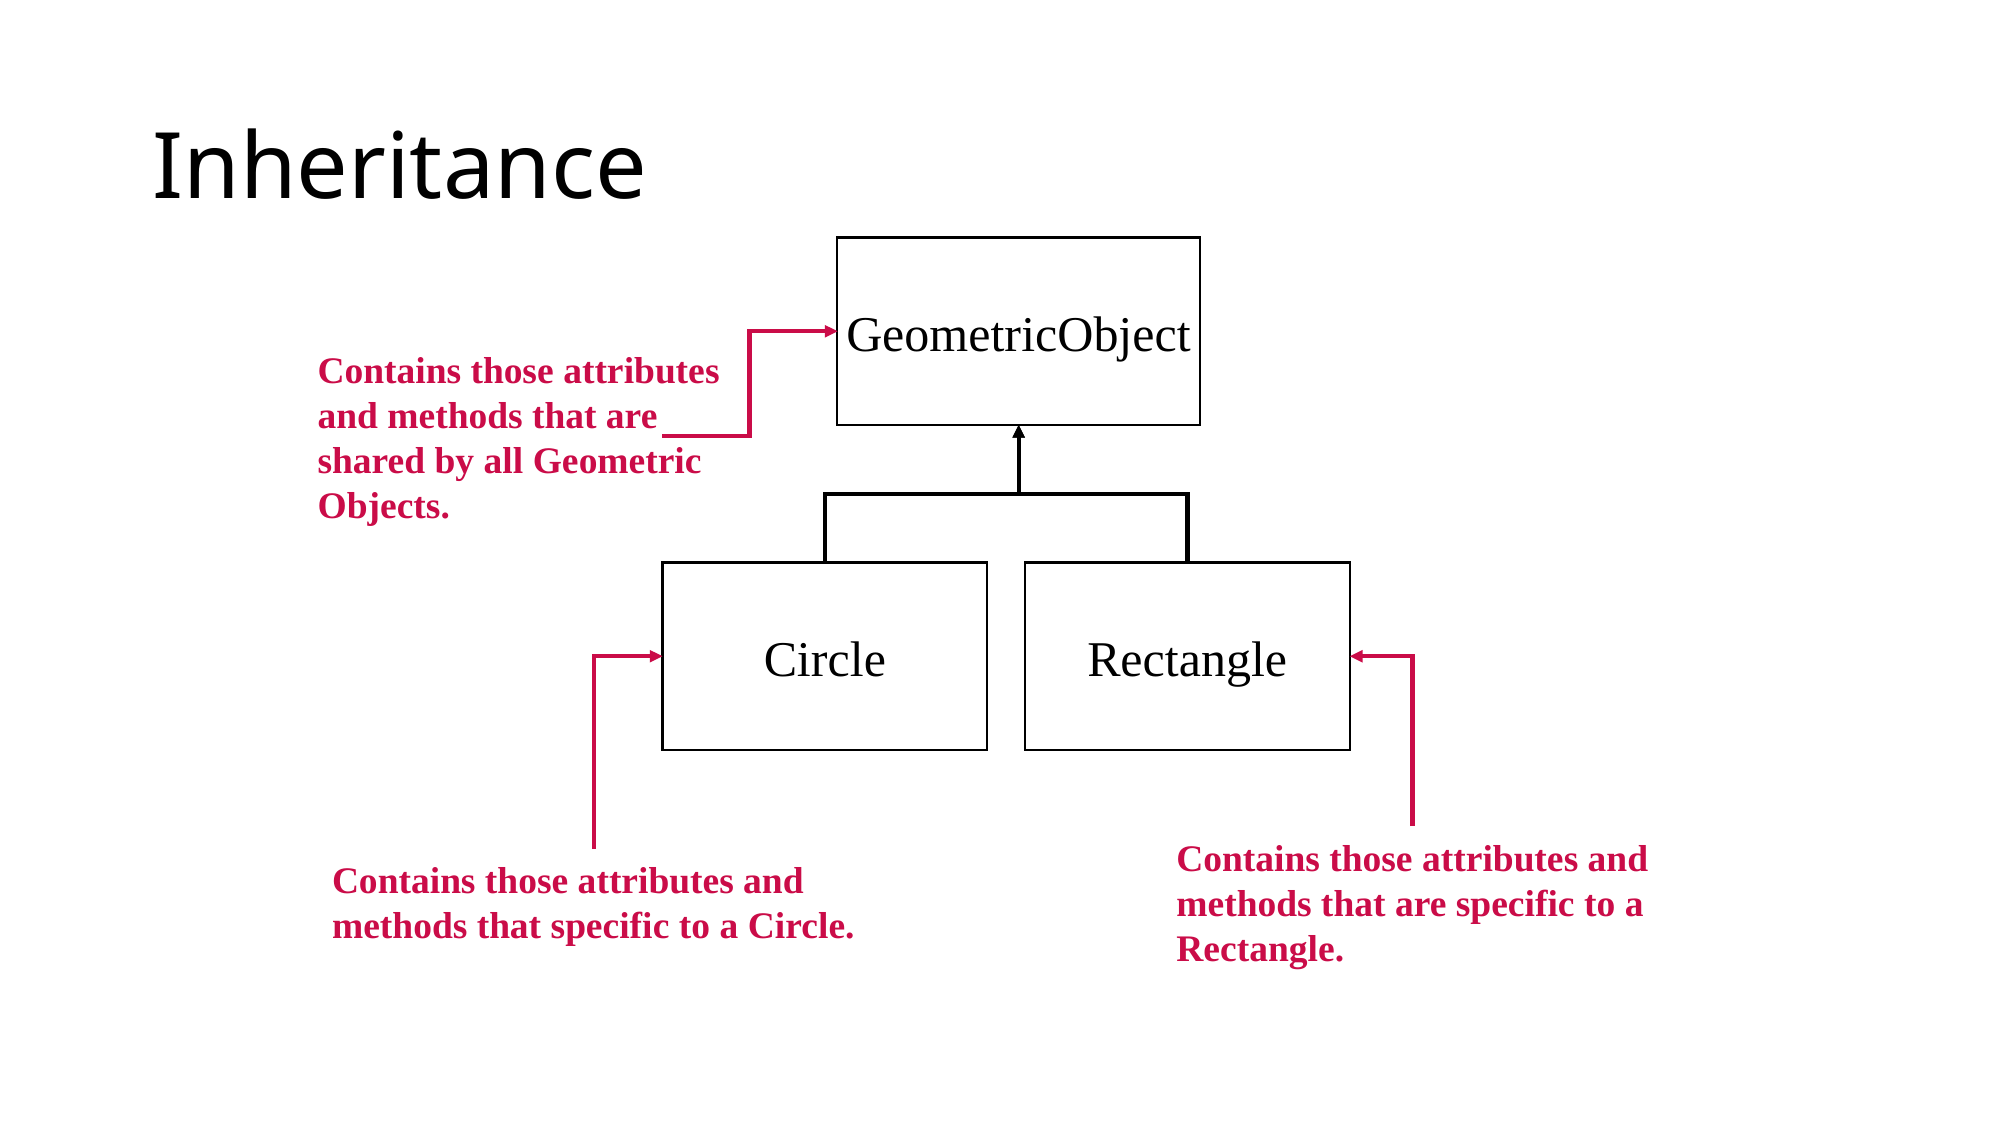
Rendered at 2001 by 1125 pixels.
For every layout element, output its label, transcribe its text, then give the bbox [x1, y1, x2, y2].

text_box GeometricObject [836, 236, 1201, 426]
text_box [287, 331, 838, 535]
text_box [853, 396, 991, 591]
text_box Rectangle [1024, 561, 1351, 656]
text_box Circle [661, 561, 988, 656]
title Inheritance [137, 59, 1863, 278]
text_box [1034, 409, 1172, 579]
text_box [312, 656, 1675, 977]
